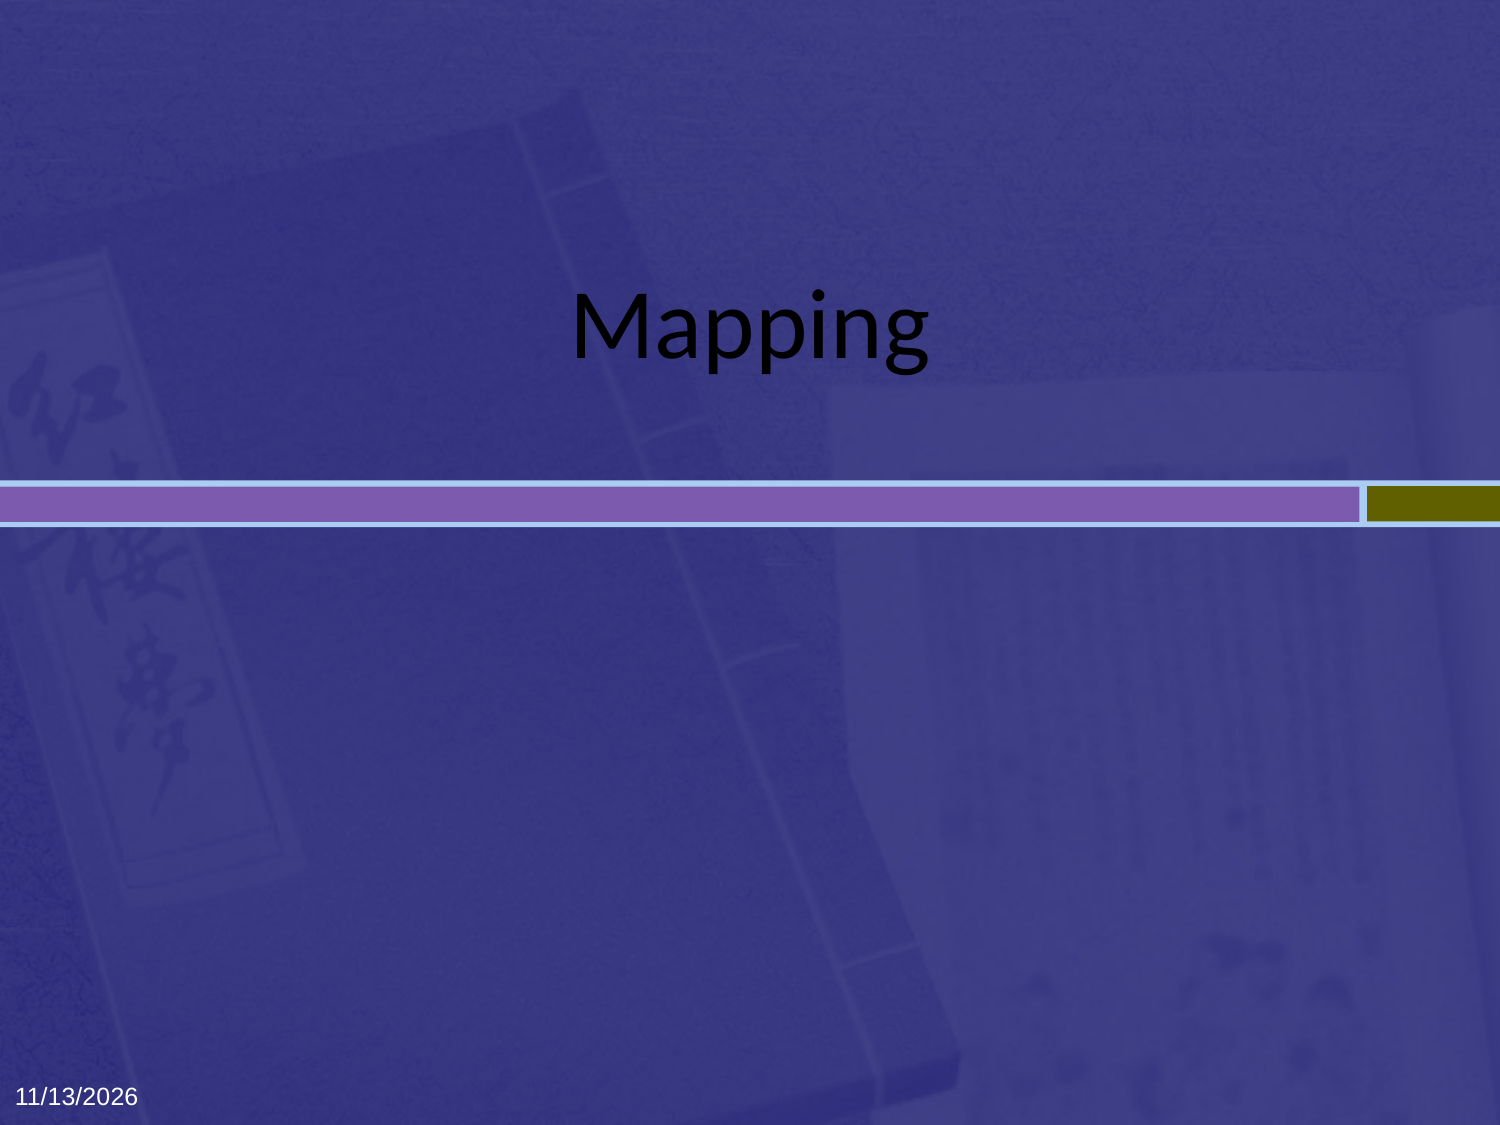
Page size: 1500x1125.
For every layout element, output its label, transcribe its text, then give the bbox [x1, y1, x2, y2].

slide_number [0, 1065, 296, 1125]
title Mapping [112, 157, 1388, 480]
